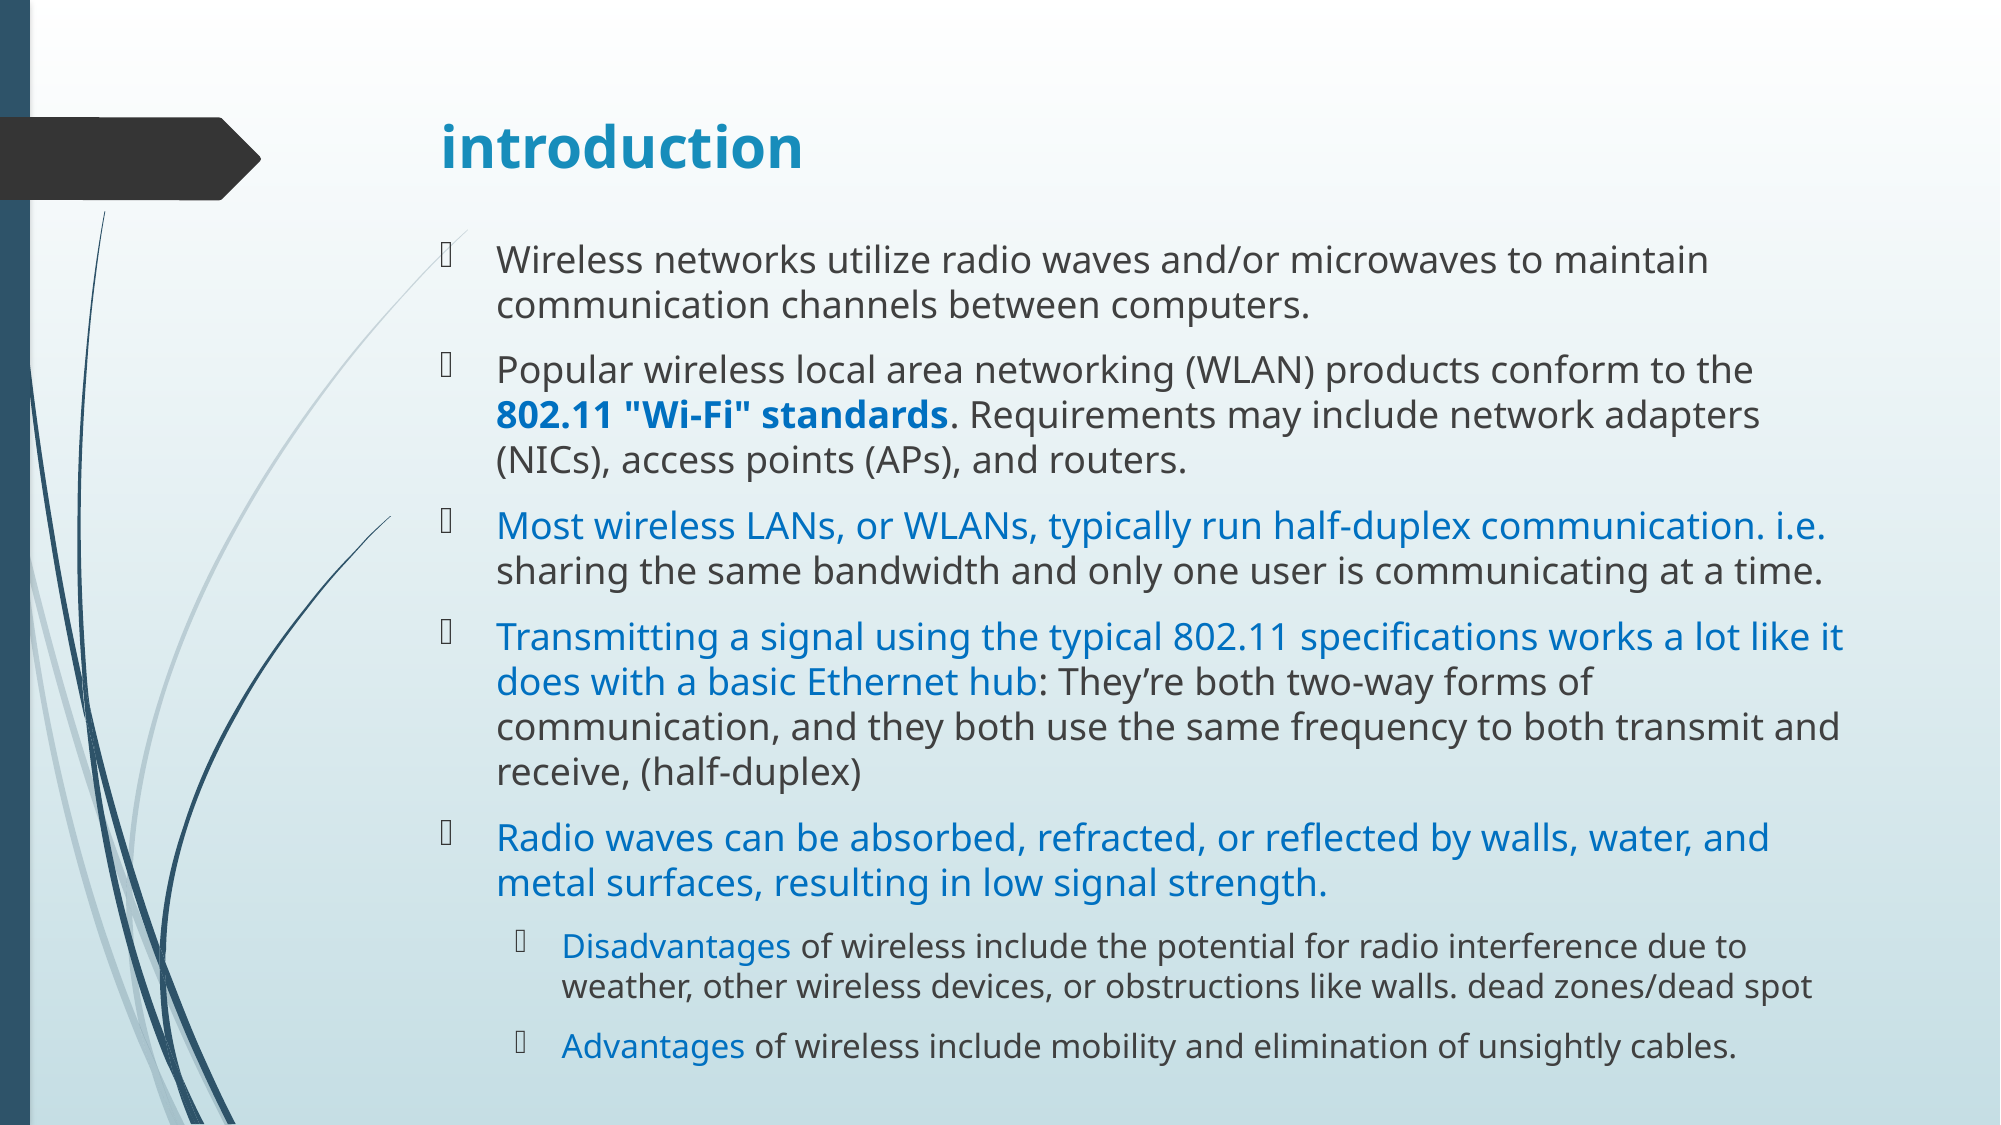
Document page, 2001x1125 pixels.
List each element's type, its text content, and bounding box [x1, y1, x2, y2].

title introduction [425, 102, 1888, 228]
list Wireless networks utilize radio waves and/or microwaves to maintain communication channels between computers. Popular wireless local area networking (WLAN) products conform to the 802.11 "Wi-Fi" standards. Requirements may include network adapters (NICs), access points (APs), and routers. Most wireless LANs, or WLANs, typically run half-duplex communication. i.e. sharing the same bandwidth and only one user is communicating at a time. Transmitting a signal using the typical 802.11 specifications works a lot like it does with a basic Ethernet hub: They’re both two-way forms of communication, and they both use the same frequency to both transmit and receive, (half-duplex) Radio waves can be absorbed, refracted, or reflected by walls, water, and metal surfaces, resulting in low signal strength. Disadvantages of wireless include the potential for radio interference due to weather, other wireless devices, or obstructions like walls. dead zones/dead spot Advantages of wireless include mobility and elimination of unsightly cables. [424, 228, 1888, 1100]
